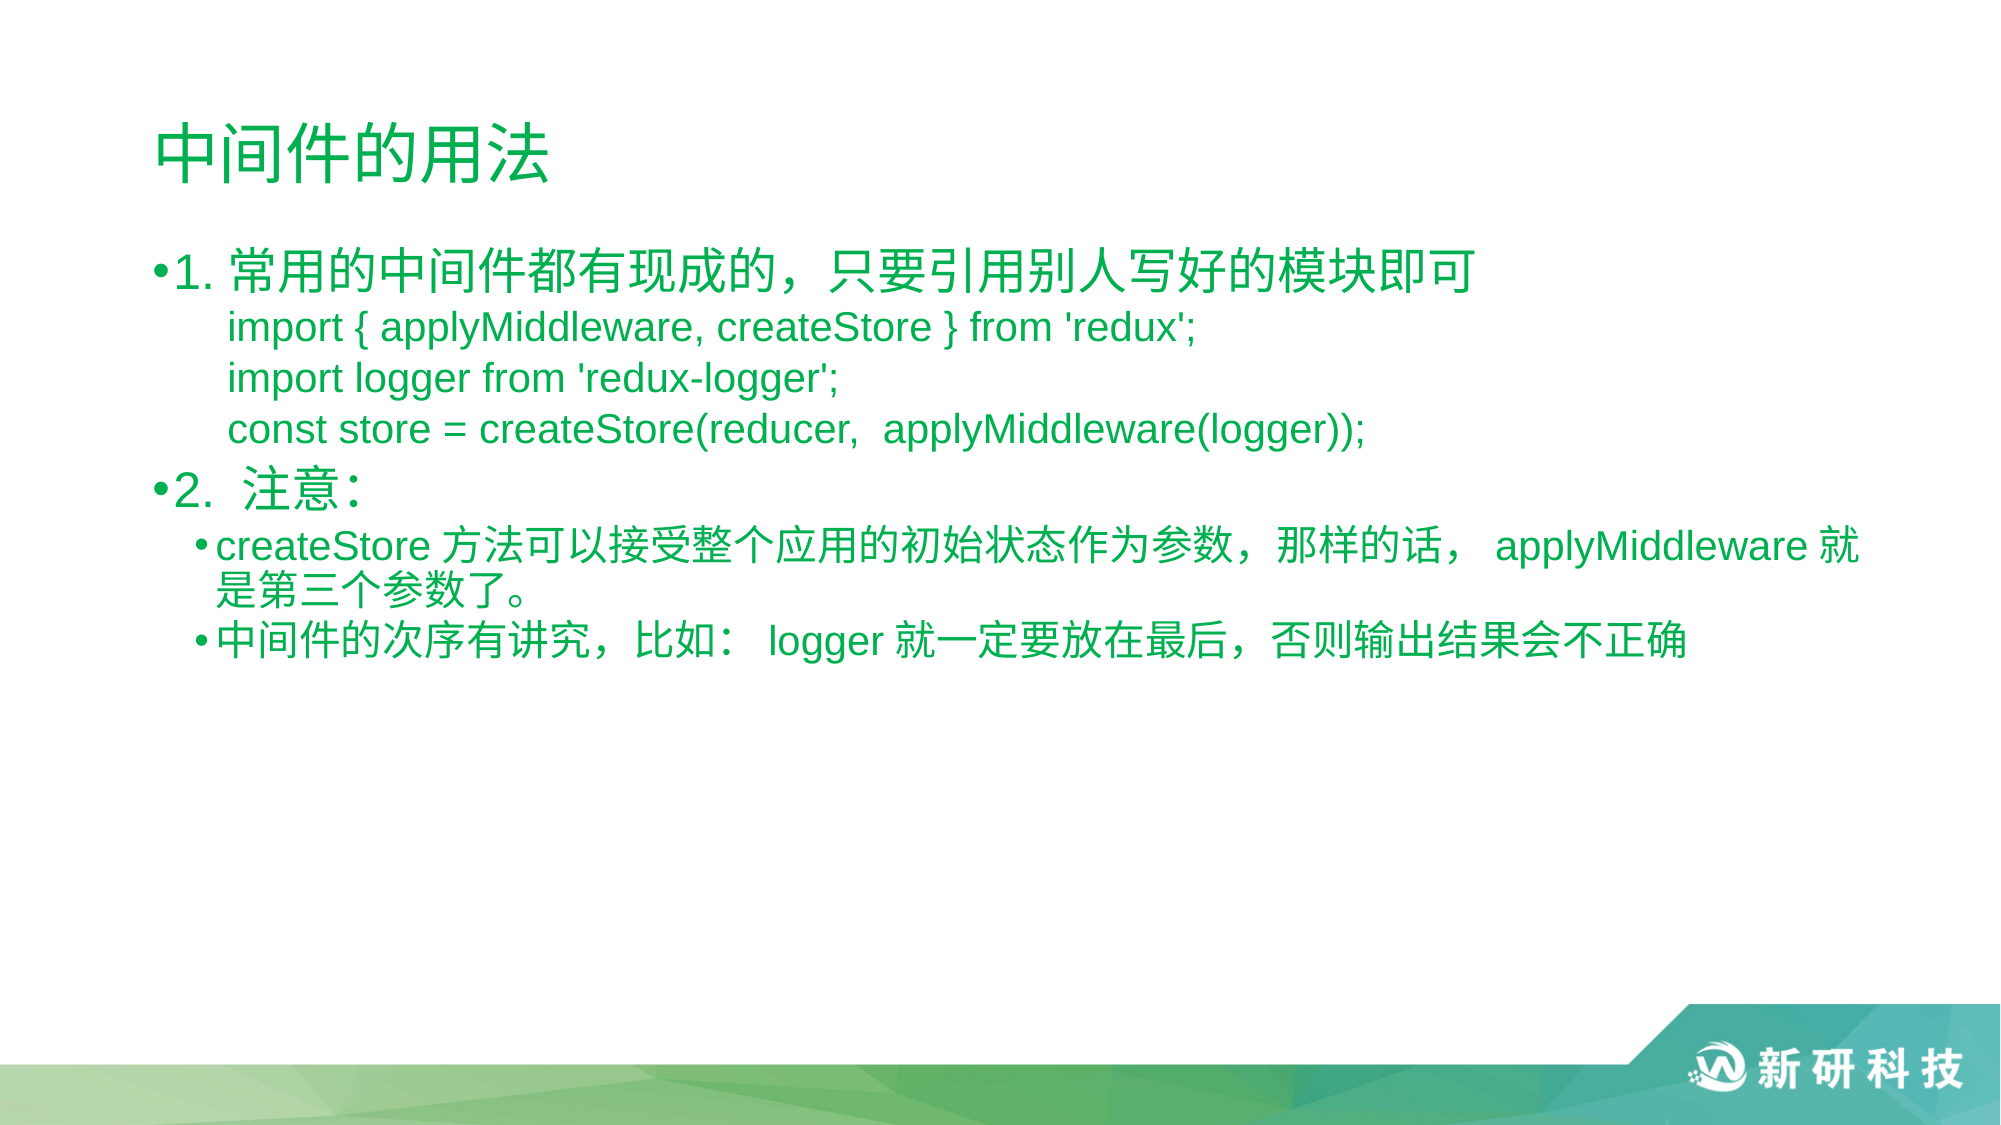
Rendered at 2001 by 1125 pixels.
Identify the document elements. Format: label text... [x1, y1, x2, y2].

title 中间件的用法 [137, 113, 1863, 238]
picture [0, 0, 2001, 1125]
list 1.常用的中间件都有现成的，只要引用别人写好的模块即可 import { applyMiddleware, createStore } from 'redux'; import logger from 'redux-logger'; const store = createStore(reducer, applyMiddleware(logger)); 2. 注意： createStore方法可以接受整个应用的初始状态作为参数，那样的话，applyMiddleware就是第三个参数了。 中间件的次序有讲究，比如：logger就一定要放在最后，否则输出结果会不正确 [137, 238, 1907, 970]
